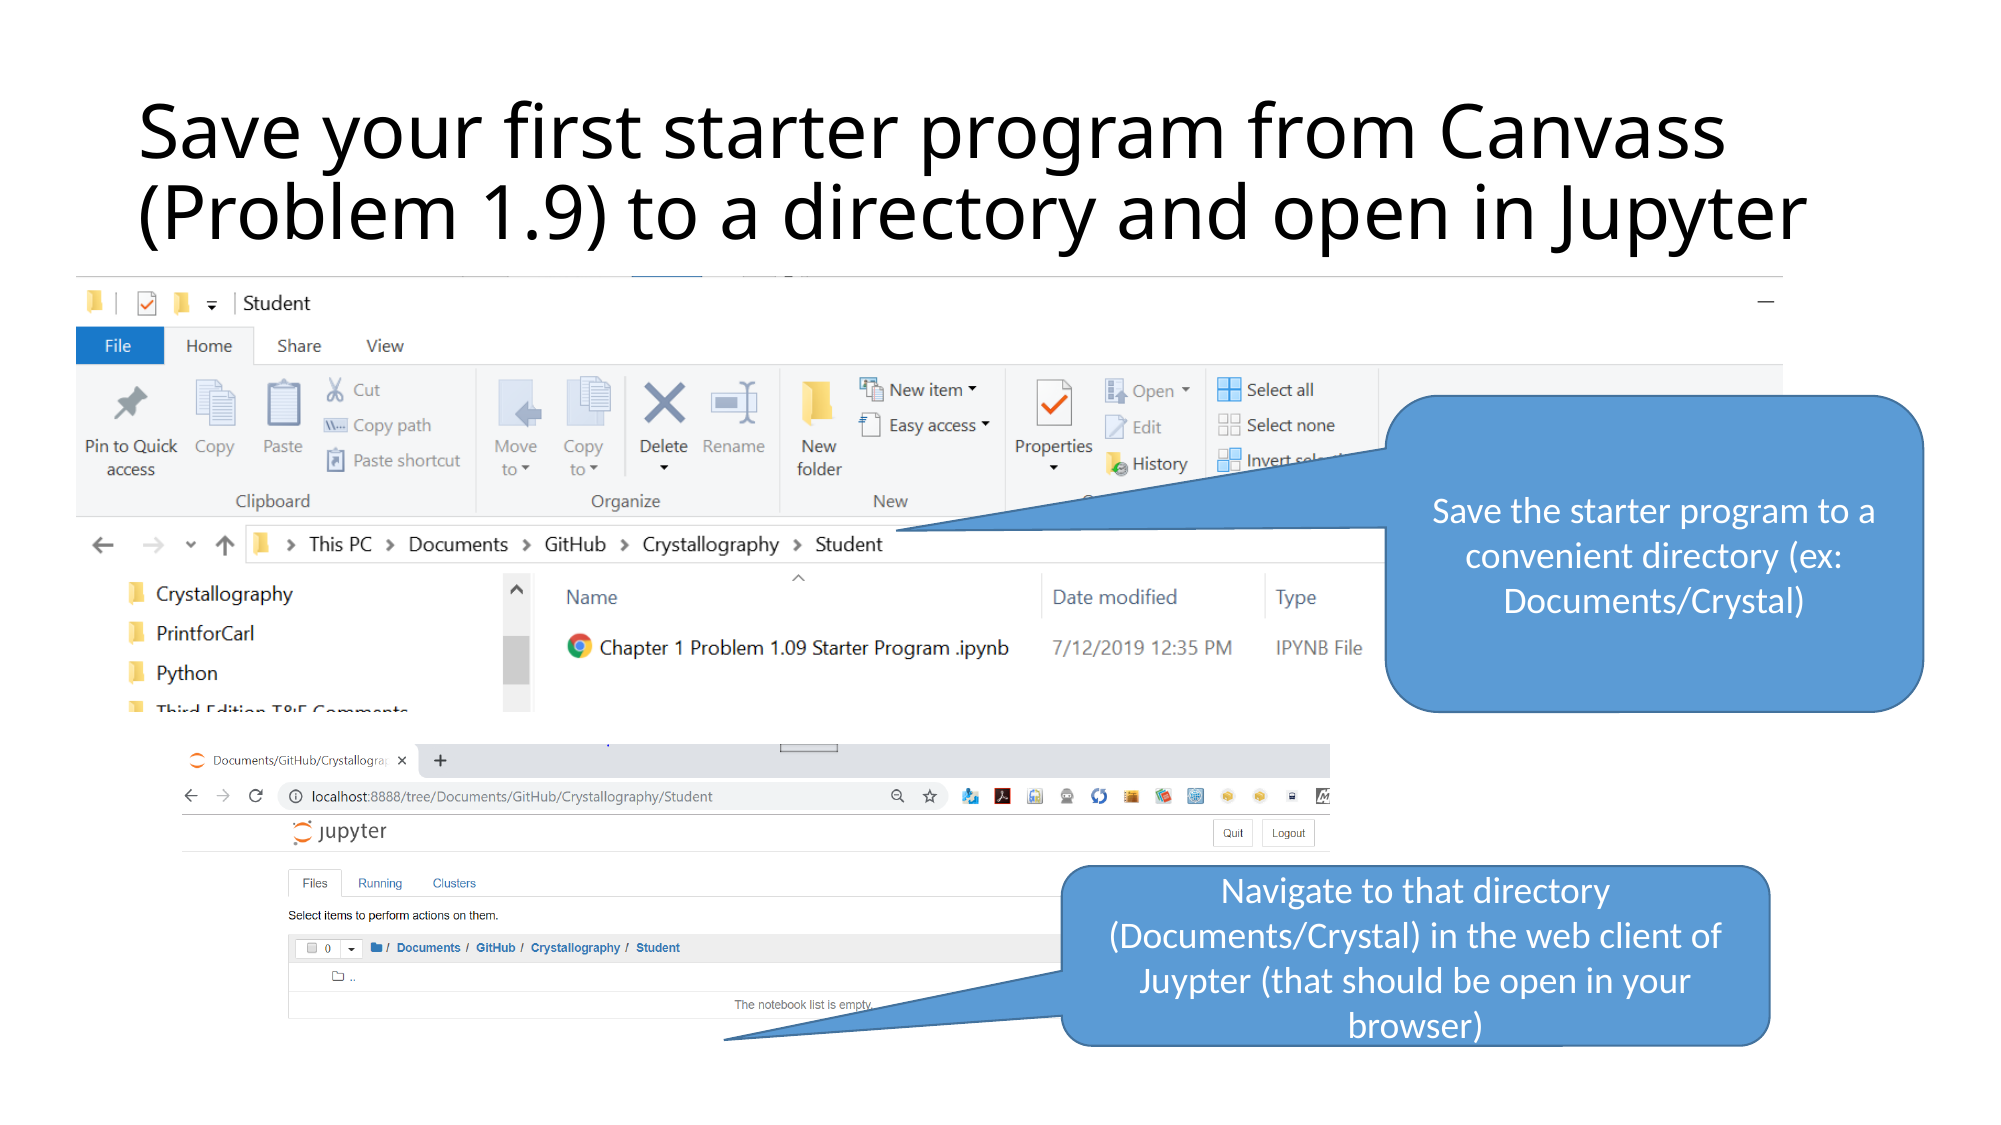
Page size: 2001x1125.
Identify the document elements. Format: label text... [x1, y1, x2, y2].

text_box Save the starter program to a convenient directory (ex: Documents/Crystal) [1428, 394, 1925, 714]
picture [182, 744, 1330, 1059]
text_box Save your first starter program from Canvass (Problem 1.9) to a directory and open in Jupyter [123, 66, 1849, 284]
text_box Navigate to that directory (Documents/Crystal) in the web client of Juypter (that should be open in your browser) [1330, 865, 1771, 1047]
picture [76, 276, 1783, 712]
